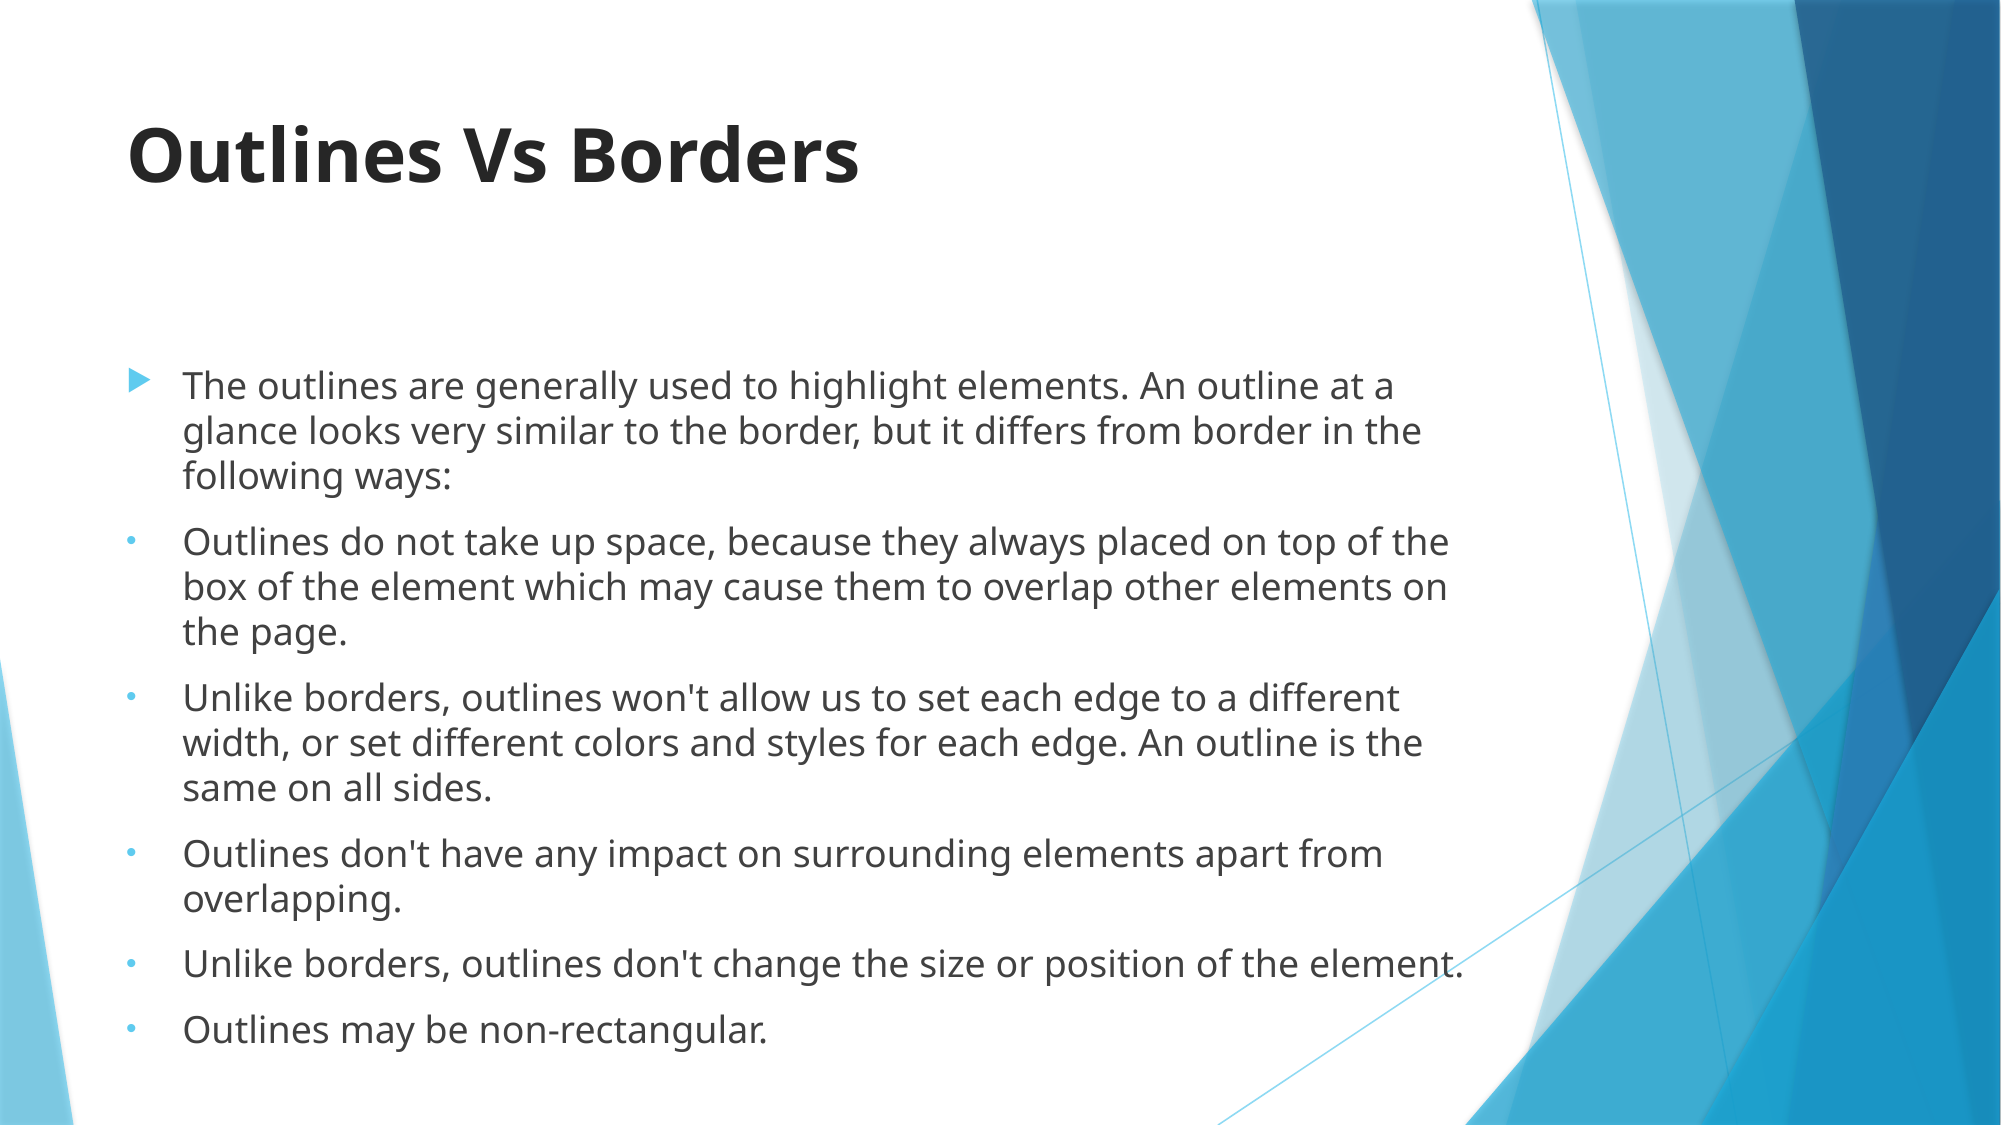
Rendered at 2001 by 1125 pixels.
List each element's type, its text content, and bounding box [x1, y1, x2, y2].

list The outlines are generally used to highlight elements. An outline at a glance looks very similar to the border, but it differs from border in the following ways: Outlines do not take up space, because they always placed on top of the box of the element which may cause them to overlap other elements on the page. Unlike borders, outlines won't allow us to set each edge to a different width, or set different colors and styles for each edge. An outline is the same on all sides. Outlines don't have any impact on surrounding elements apart from overlapping. Unlike borders, outlines don't change the size or position of the element. Outlines may be non-rectangular. [111, 354, 1522, 992]
title Outlines Vs Borders [111, 99, 1522, 317]
